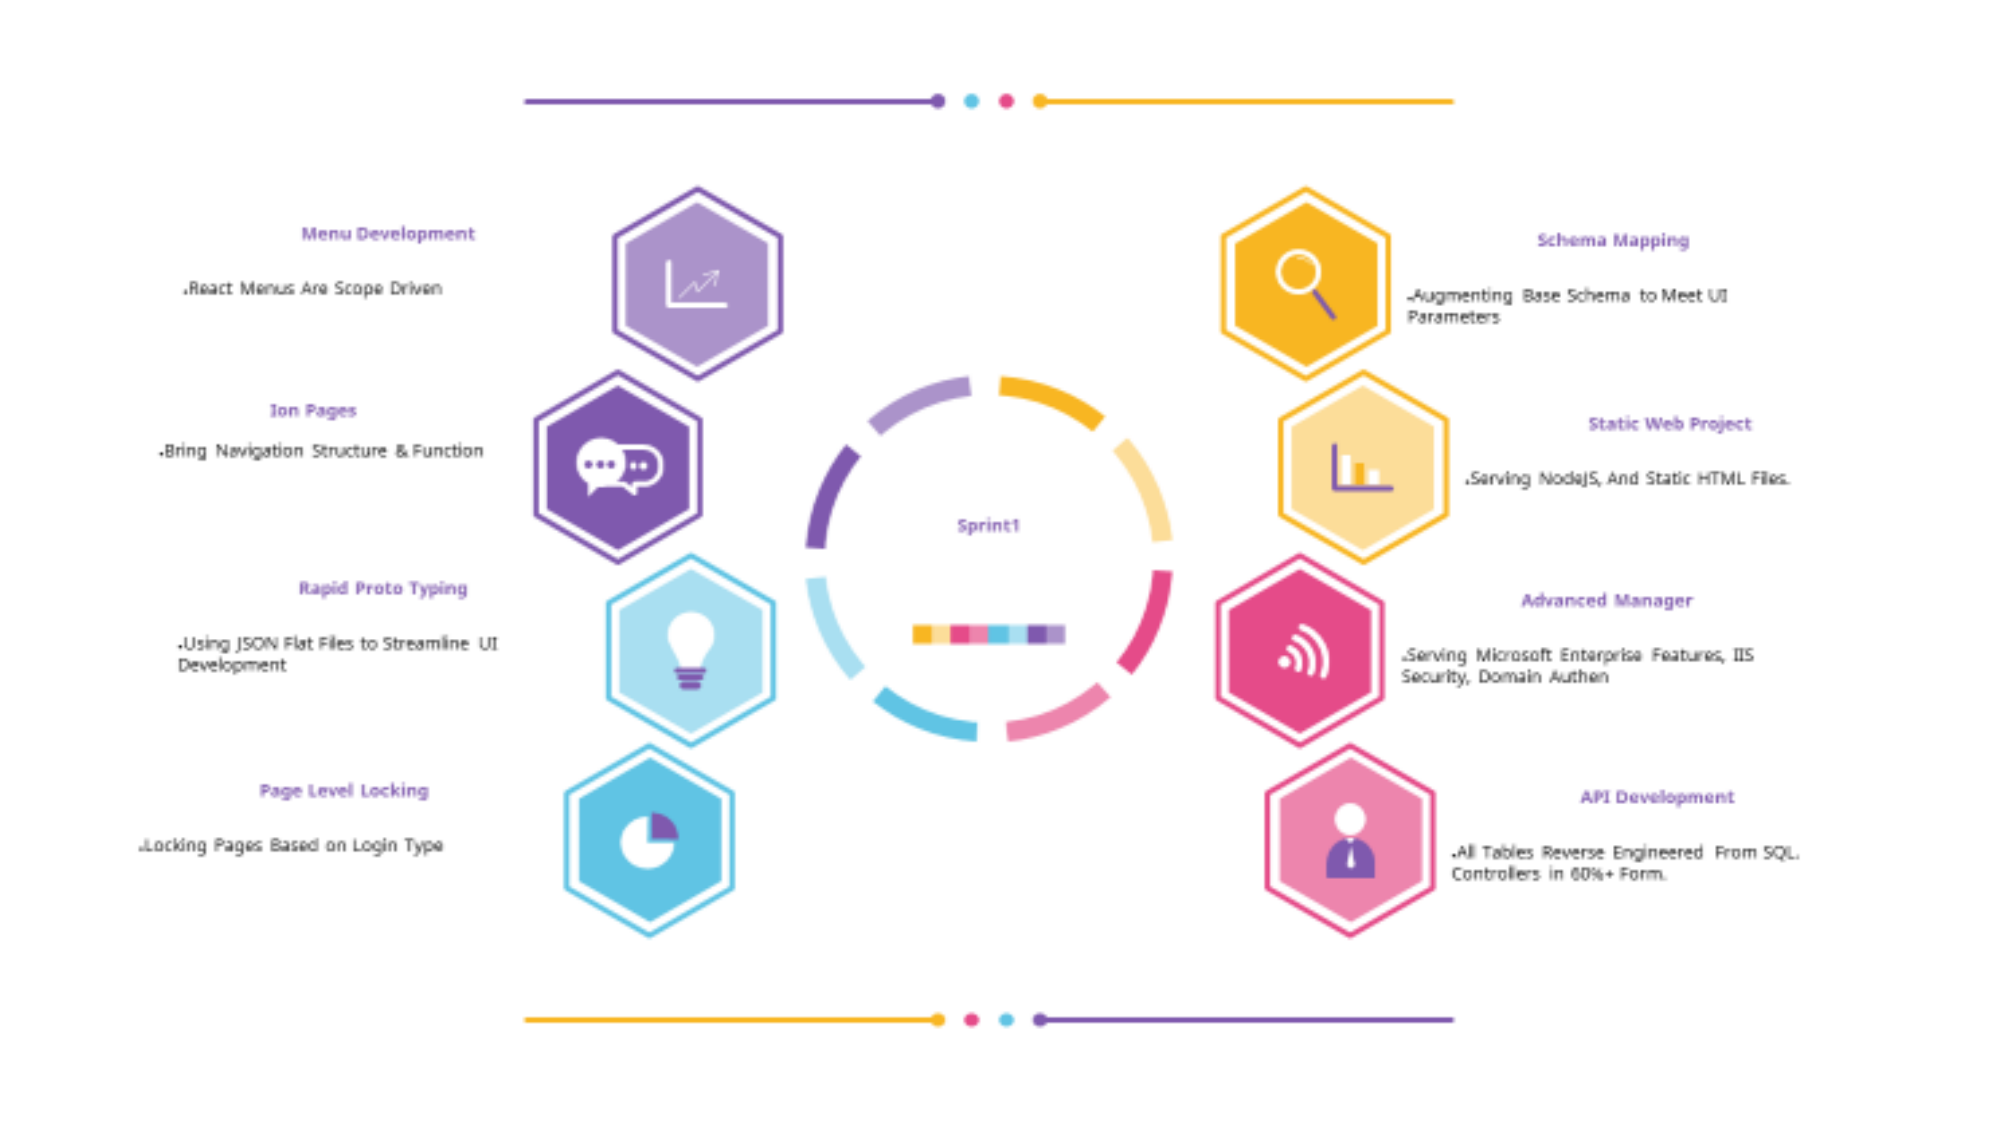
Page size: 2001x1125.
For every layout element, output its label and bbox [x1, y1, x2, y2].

picture [102, 57, 1878, 1053]
